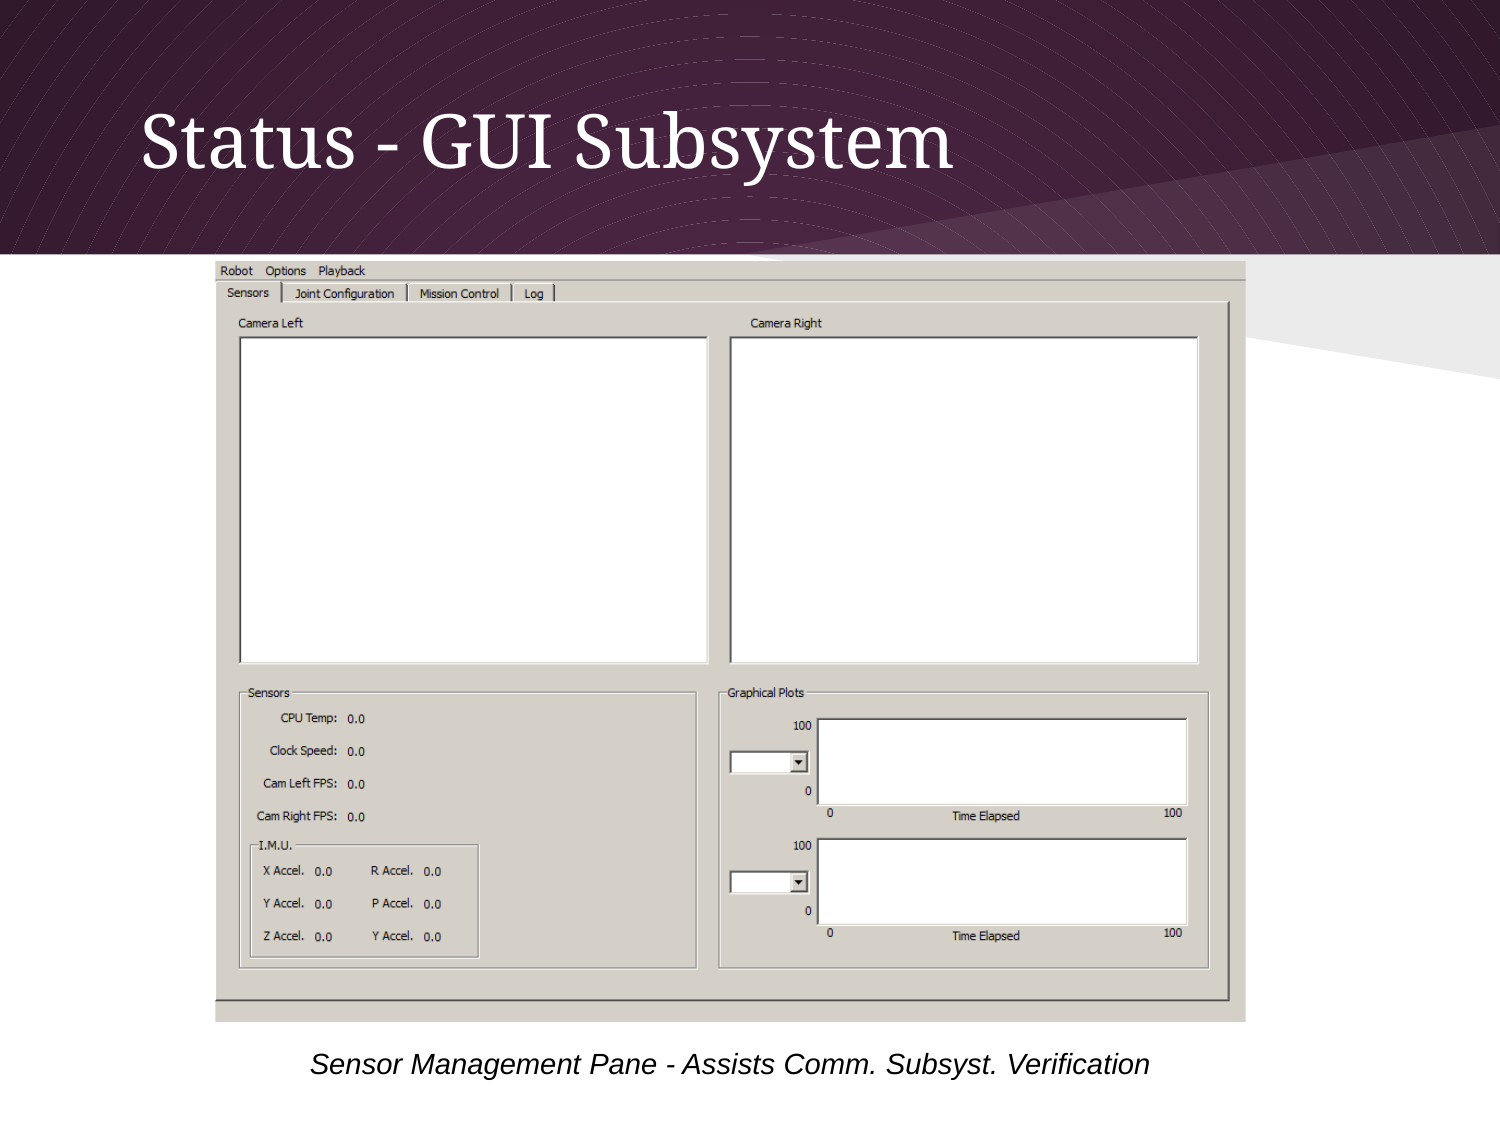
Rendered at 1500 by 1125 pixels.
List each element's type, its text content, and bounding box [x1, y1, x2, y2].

title Status - GUI Subsystem [75, 45, 1425, 233]
text_box Sensor Management Pane - Assists Comm. Subsyst. Verification [215, 1030, 1246, 1093]
text_box [215, 261, 1246, 1022]
